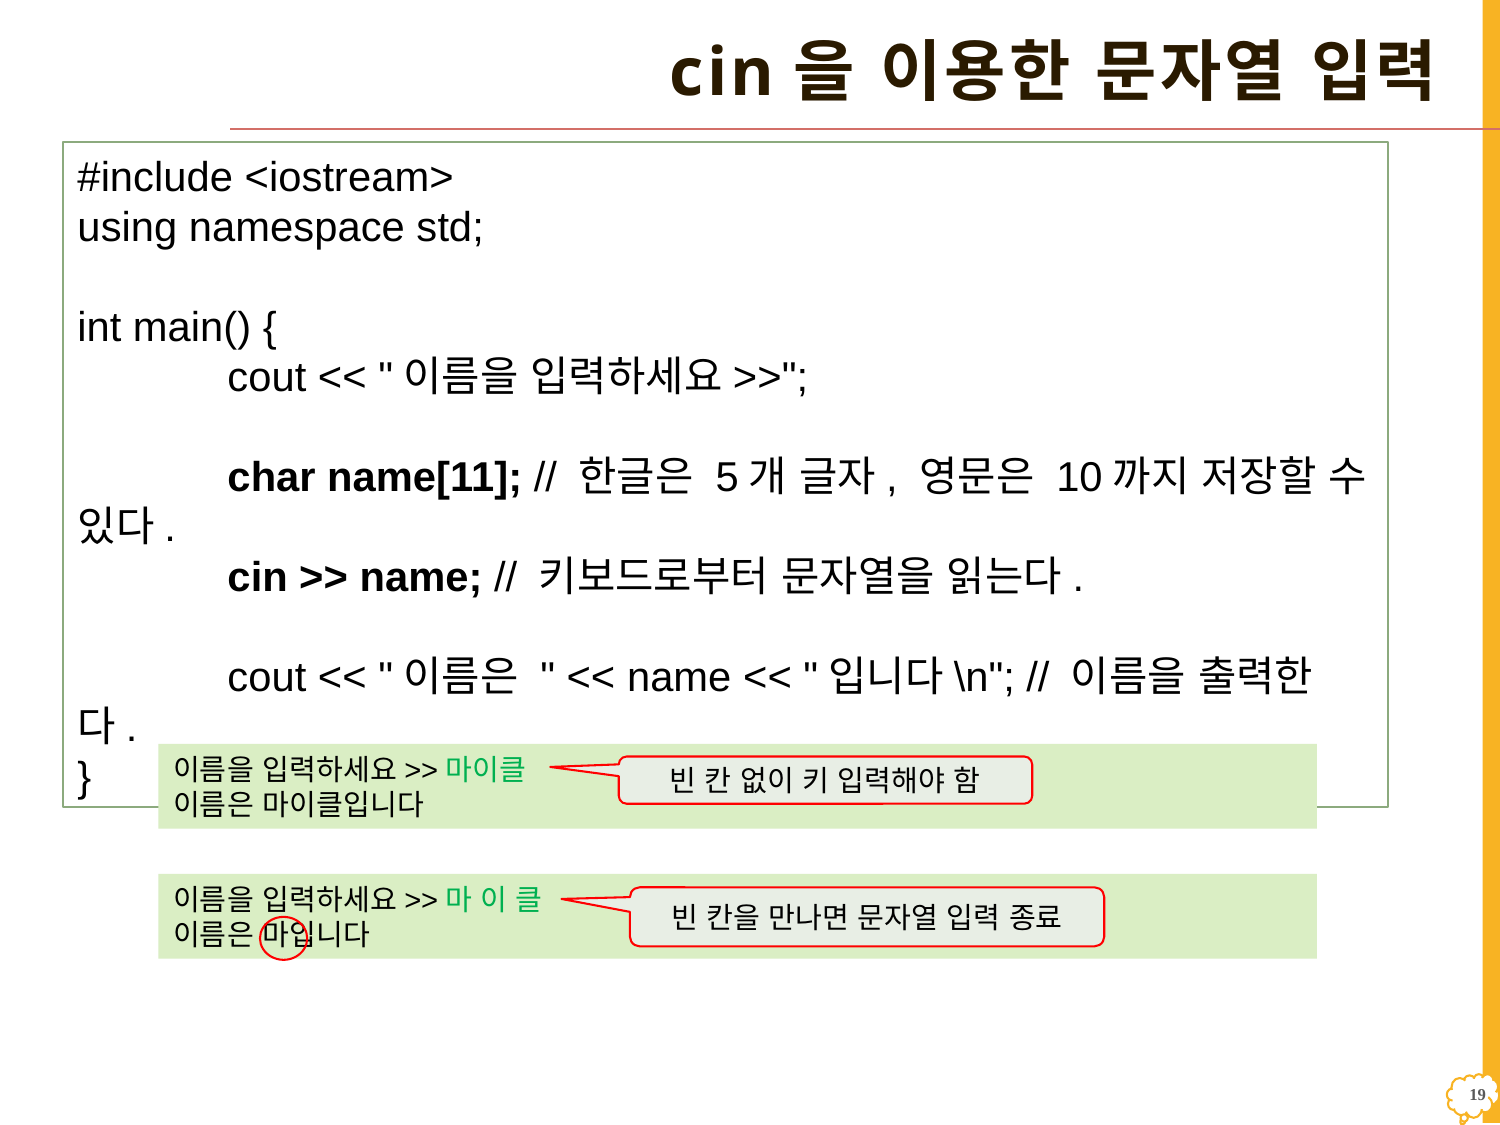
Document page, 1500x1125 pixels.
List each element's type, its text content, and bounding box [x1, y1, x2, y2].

text_box [258, 915, 309, 961]
title cin을 이용한 문자열 입력 [198, 19, 1453, 130]
text_box 빈 칸 없이 키 입력해야 함 [549, 755, 1034, 805]
slide_number 18 [1448, 1067, 1500, 1120]
text_box 이름을 입력하세요>>마 이 클 이름은 마입니다 [158, 873, 1317, 959]
text_box 빈 칸을 만나면 문자열 입력 종료 [560, 886, 1106, 948]
text_box #include <iostream> using namespace std; int main() { cout << "이름을 입력하세요>>"; char name[11]; // 한글은 5개 글자, 영문은 10까지 저장할 수 있다. cin >> name; // 키보드로부터 문자열을 읽는다. cout << "이름은 " << name << "입니다\n"; // 이름을 출력한다. } [62, 141, 1389, 808]
text_box 이름을 입력하세요>>마이클 이름은 마이클입니다 [158, 743, 1317, 829]
